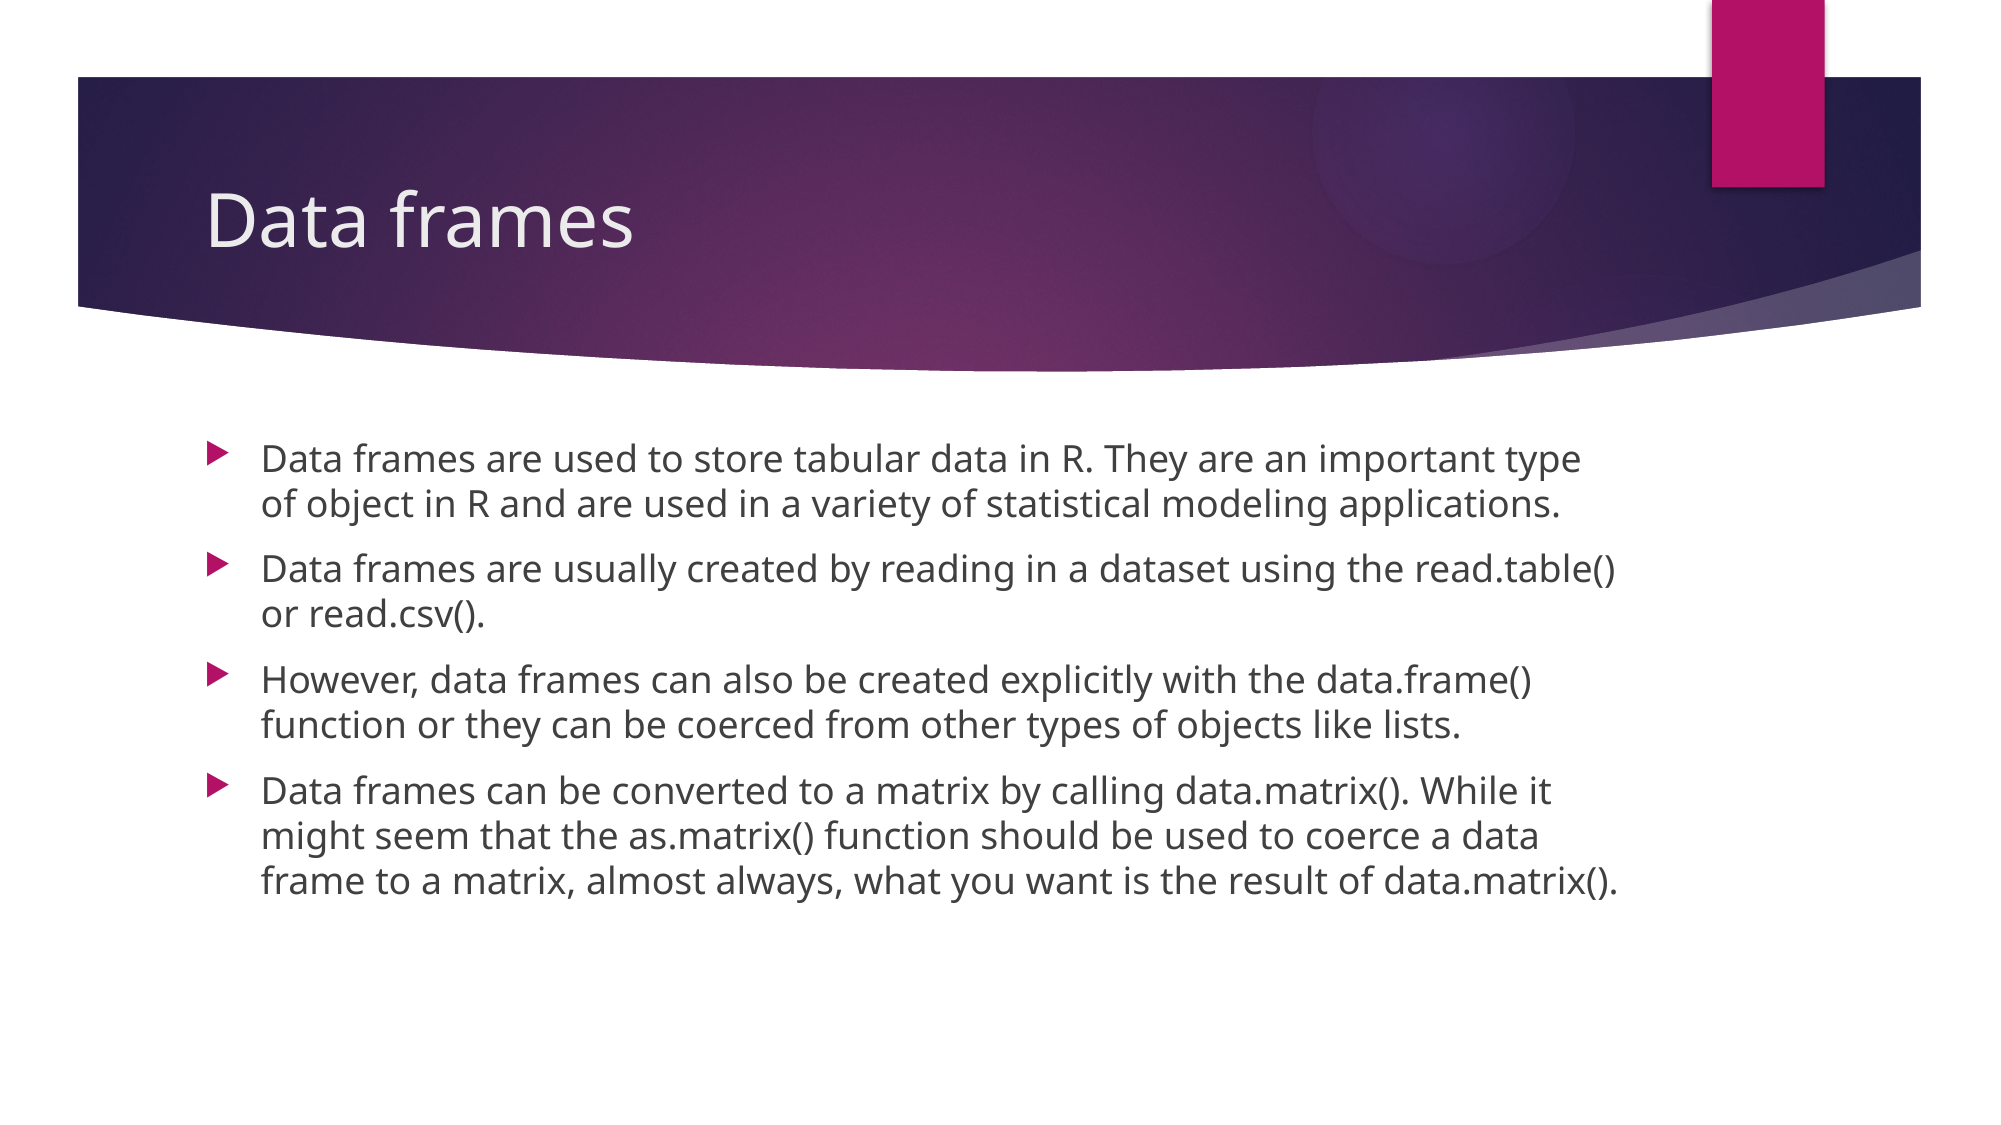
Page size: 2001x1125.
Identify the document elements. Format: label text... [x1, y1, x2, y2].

title Data frames [189, 159, 1627, 276]
list Data frames are used to store tabular data in R. They are an important type of object in R and are used in a variety of statistical modeling applications. Data frames are usually created by reading in a dataset using the read.table() or read.csv(). However, data frames can also be created explicitly with the data.frame() function or they can be coerced from other types of objects like lists. Data frames can be converted to a matrix by calling data.matrix(). While it might seem that the as.matrix() function should be used to coerce a data frame to a matrix, almost always, what you want is the result of data.matrix(). [189, 427, 1638, 988]
